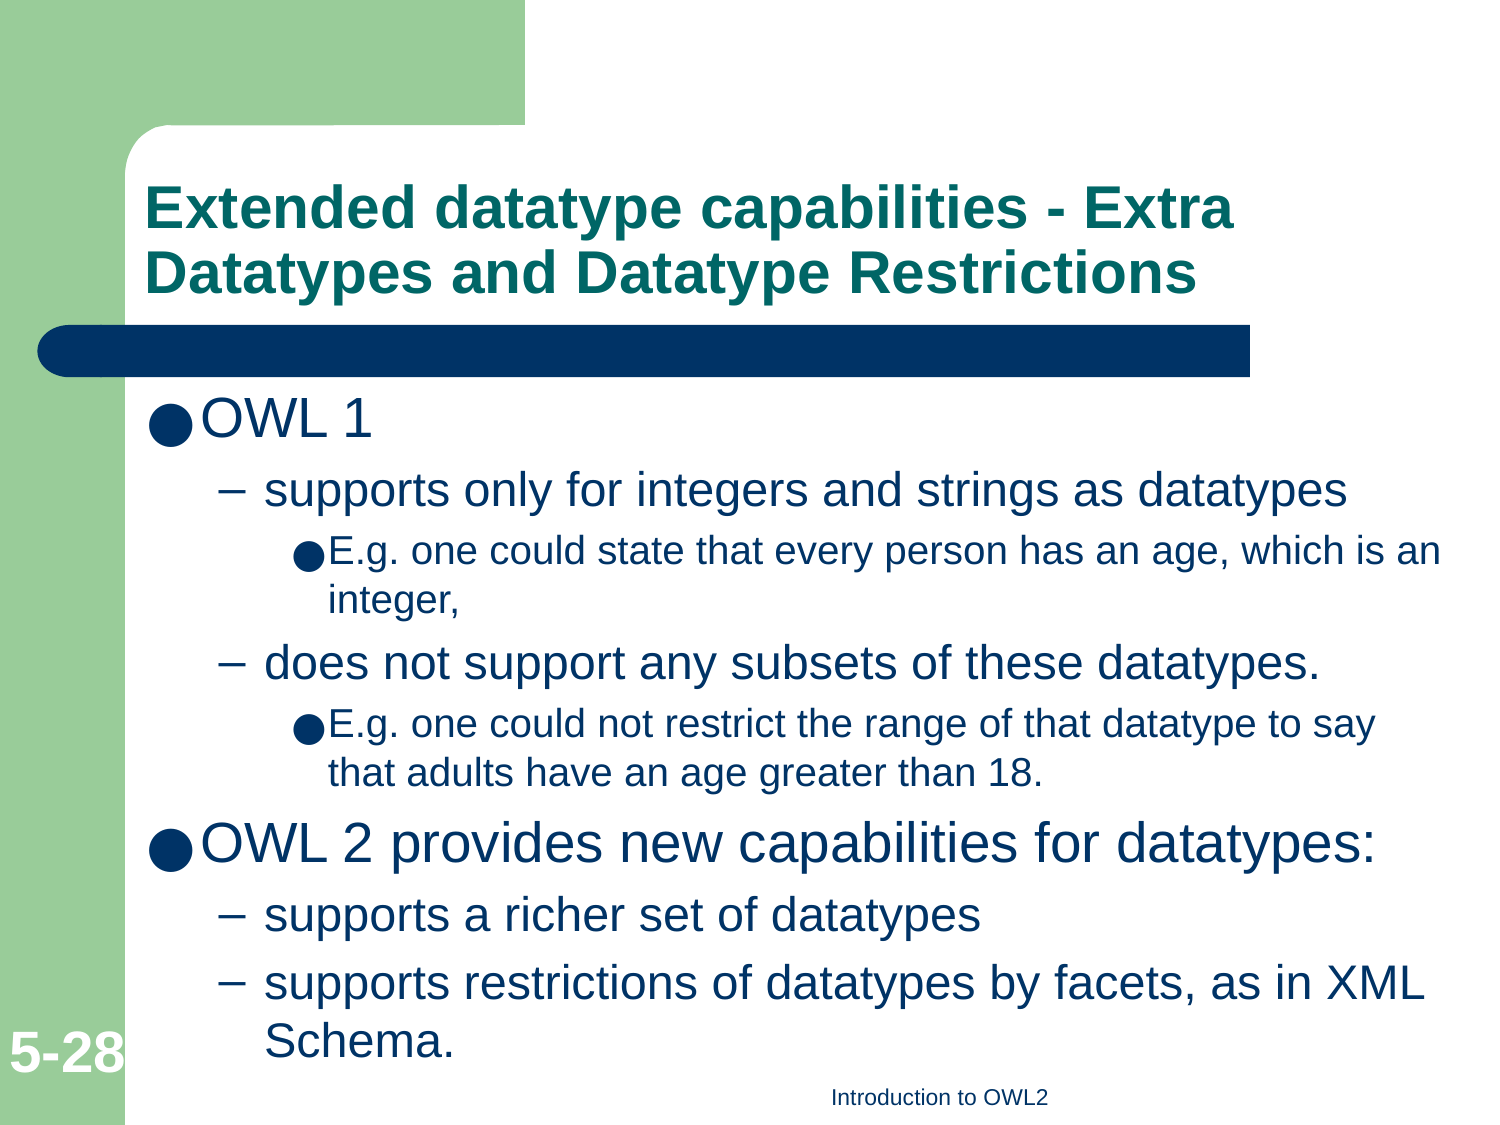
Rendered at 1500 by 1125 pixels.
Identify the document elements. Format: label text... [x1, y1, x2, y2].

list OWL 1 supports only for integers and strings as datatypes E.g. one could state that every person has an age, which is an integer, does not support any subsets of these datatypes. E.g. one could not restrict the range of that datatype to say that adults have an age greater than 18. OWL 2 provides new capabilities for datatypes: supports a richer set of datatypes supports restrictions of datatypes by facets, as in XML Schema. [130, 373, 1471, 1083]
slide_number 5-‹#› [0, 1011, 136, 1092]
footer Introduction to OWL2 [395, 1039, 1485, 1118]
title Extended datatype capabilities - Extra Datatypes and Datatype Restrictions [129, 120, 1406, 315]
